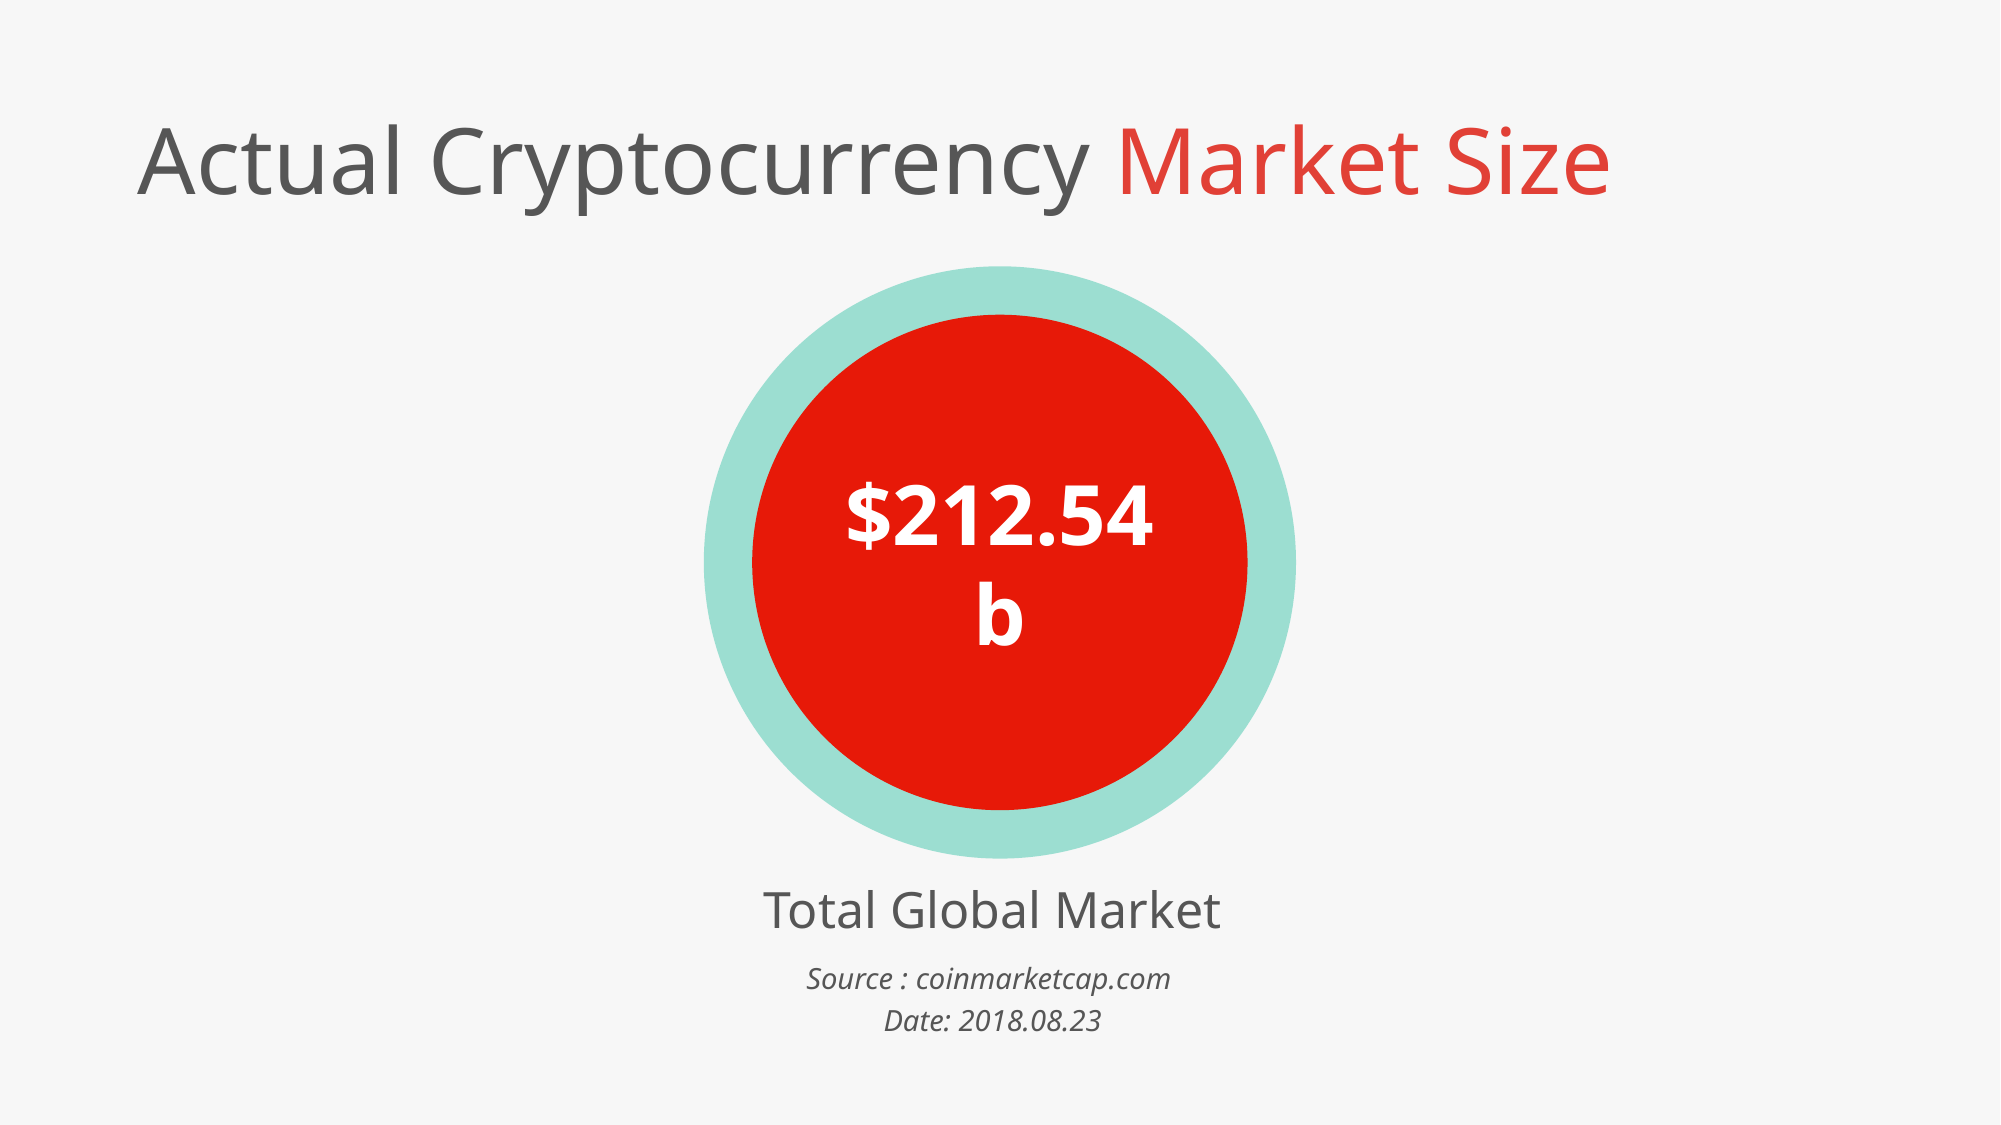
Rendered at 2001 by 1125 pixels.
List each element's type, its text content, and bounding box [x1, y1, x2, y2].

list Actual Cryptocurrency Market Size [137, 108, 1887, 223]
text_box Source : coinmarketcap.com Date: 2018.08.23 [693, 946, 1308, 1045]
text_box Total Global Market [681, 858, 1319, 946]
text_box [703, 266, 1296, 859]
